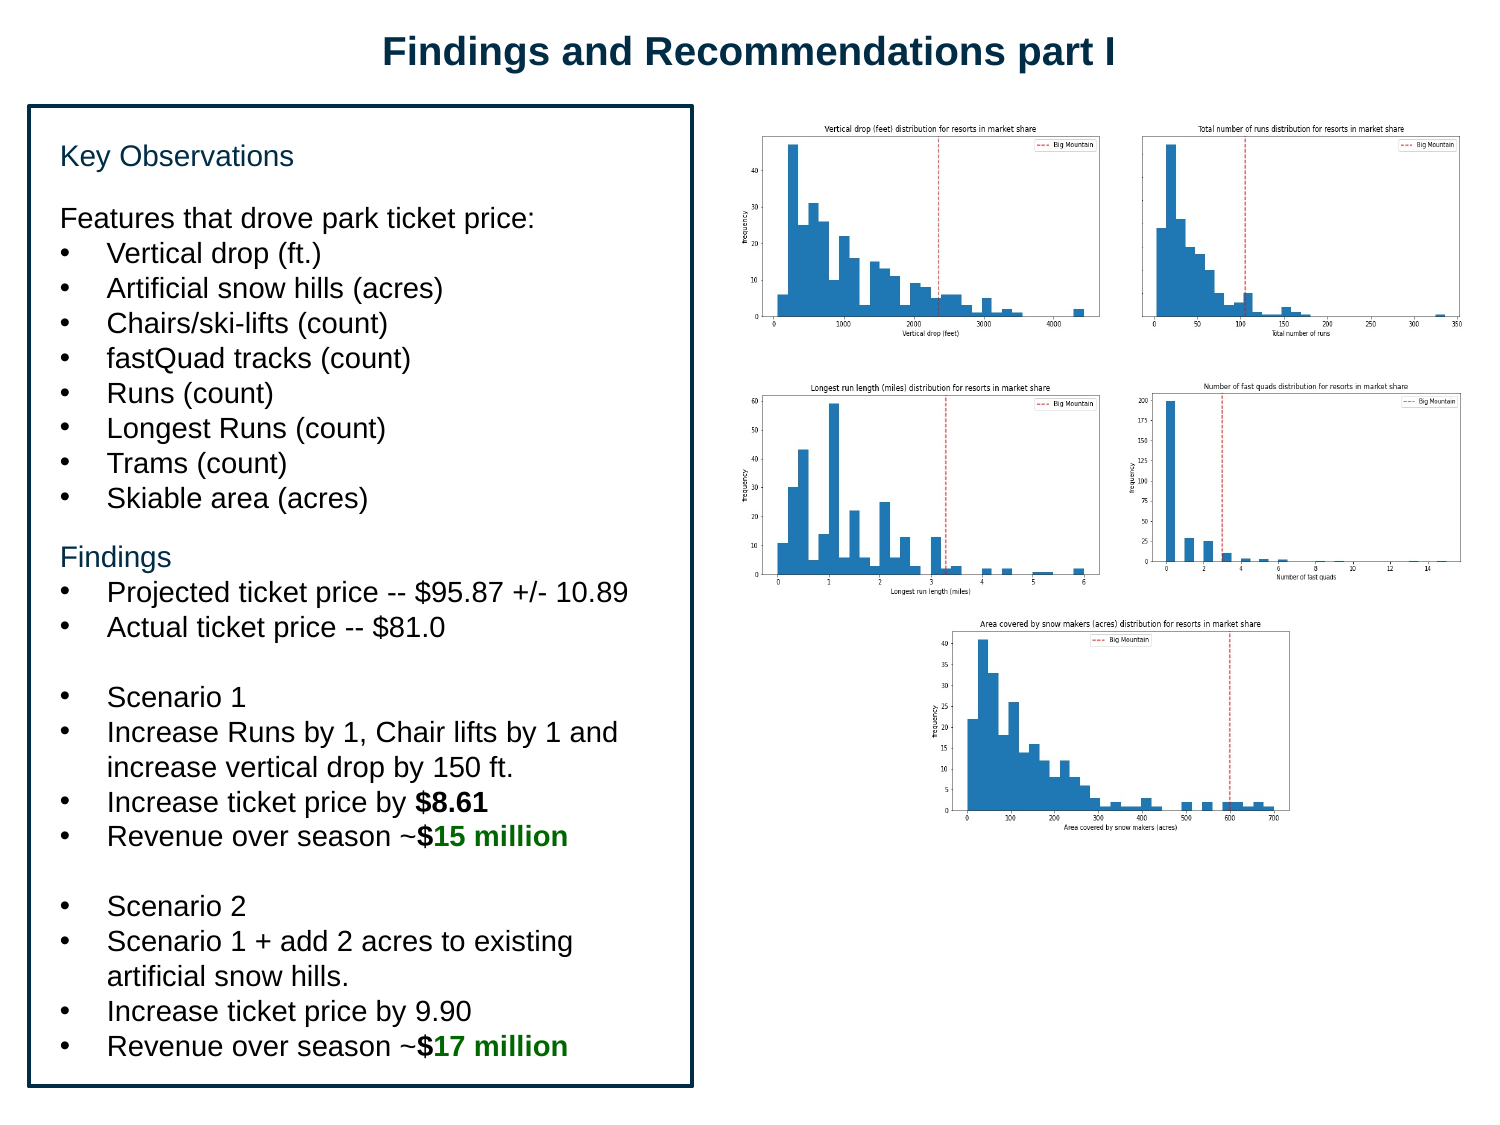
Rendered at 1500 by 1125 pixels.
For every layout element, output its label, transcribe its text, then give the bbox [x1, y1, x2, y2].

text_box Findings Projected ticket price -- $95.87 +/- 10.89 Actual ticket price -- $81.0 Scenario 1 Increase Runs by 1, Chair lifts by 1 and increase vertical drop by 150 ft. Increase ticket price by $8.61 Revenue over season ~$15 million Scenario 2 Scenario 1 + add 2 acres to existing artificial snow hills. Increase ticket price by 9.90 Revenue over season ~$17 million [45, 530, 669, 1125]
text_box Features that drove park ticket price: Vertical drop (ft.) Artificial snow hills (acres) Chairs/ski-lifts (count) fastQuad tracks (count) Runs (count) Longest Runs (count) Trams (count) Skiable area (acres) [45, 192, 596, 530]
title Findings and Recommendations part I [28, 25, 1472, 75]
text_box [27, 104, 694, 1088]
picture [708, 107, 1500, 346]
picture [708, 365, 1500, 841]
text_box Key Observations [45, 129, 703, 180]
